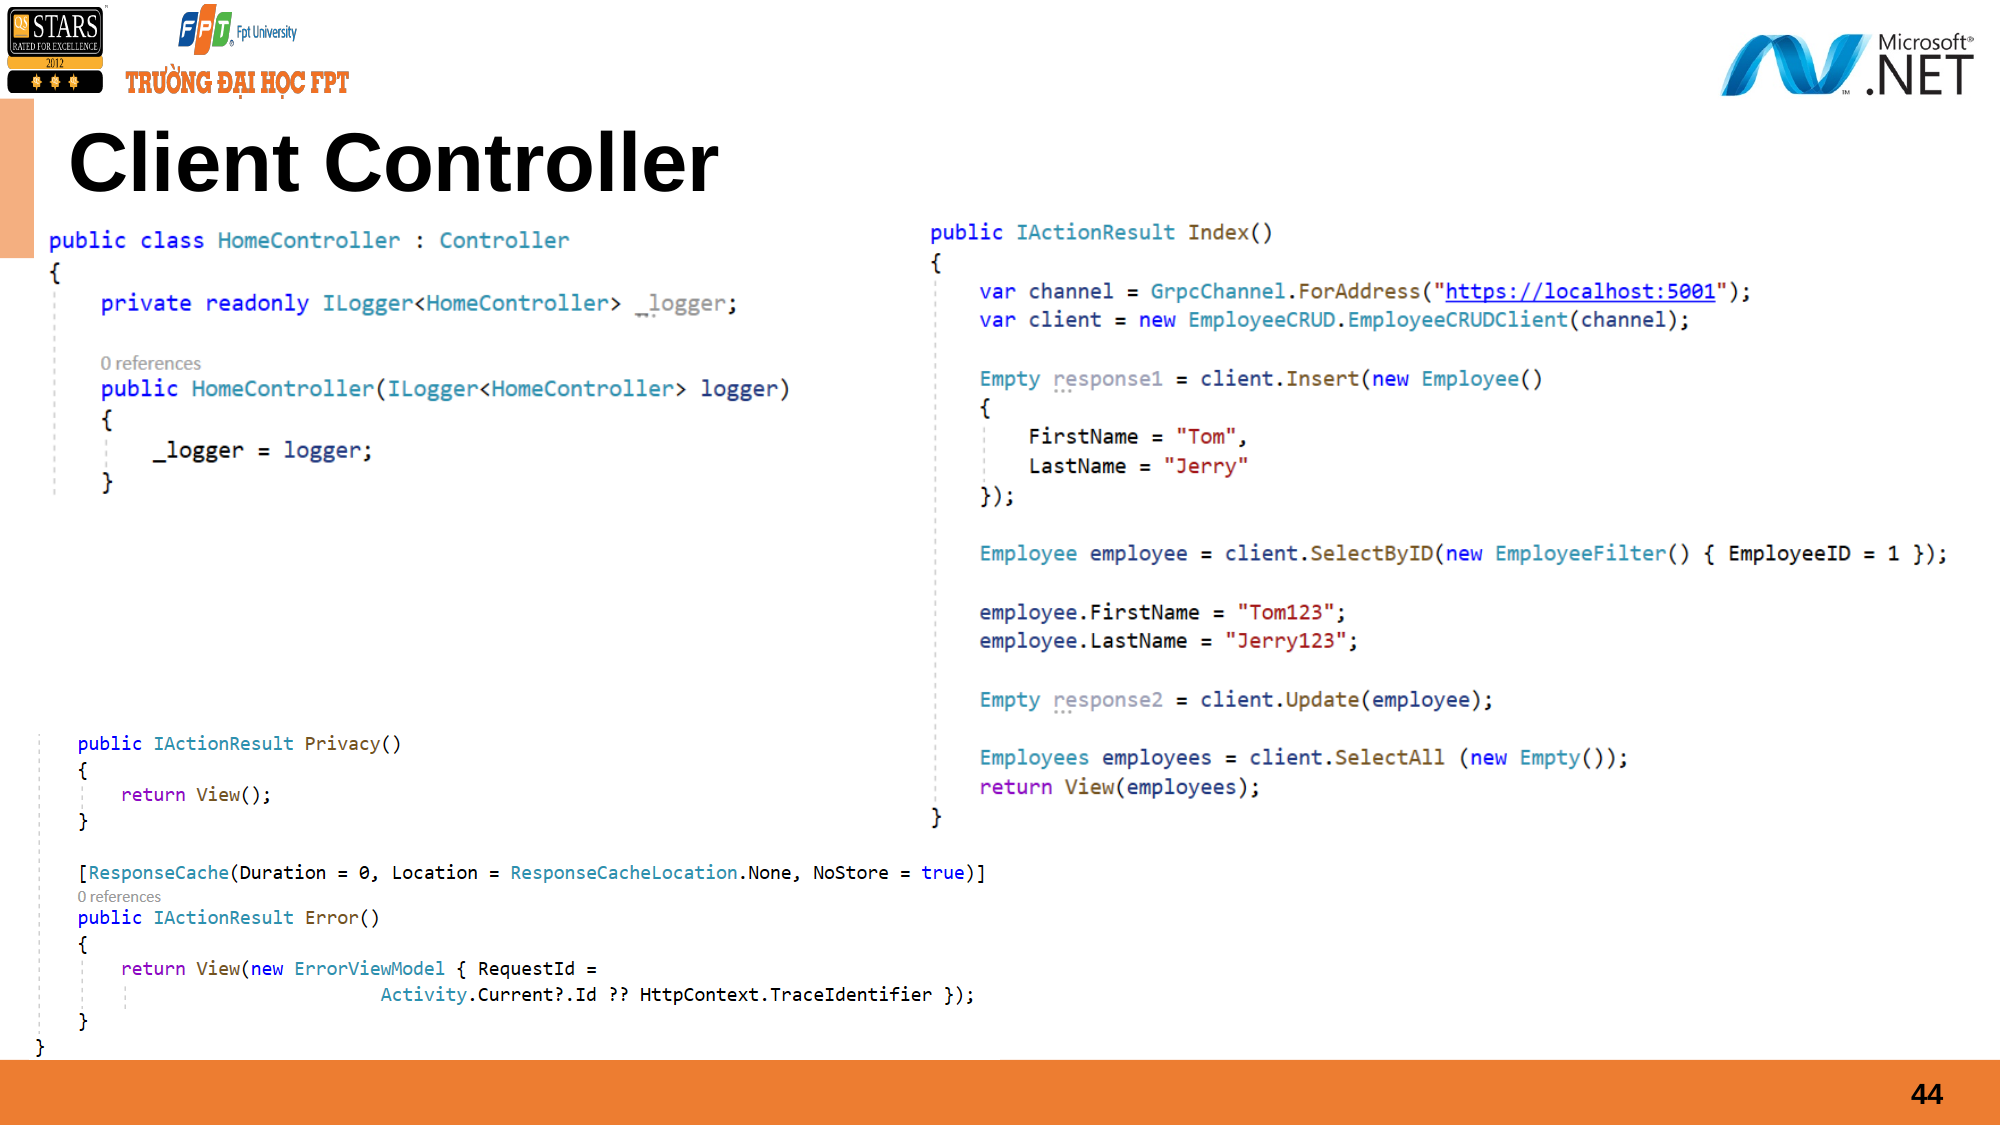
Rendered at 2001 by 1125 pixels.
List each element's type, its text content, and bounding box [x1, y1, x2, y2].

slide_number 44 [1508, 1063, 1959, 1123]
picture [29, 218, 1972, 1061]
picture [1685, 0, 2001, 129]
picture [7, 4, 349, 99]
title Client Controller [53, 111, 2000, 218]
